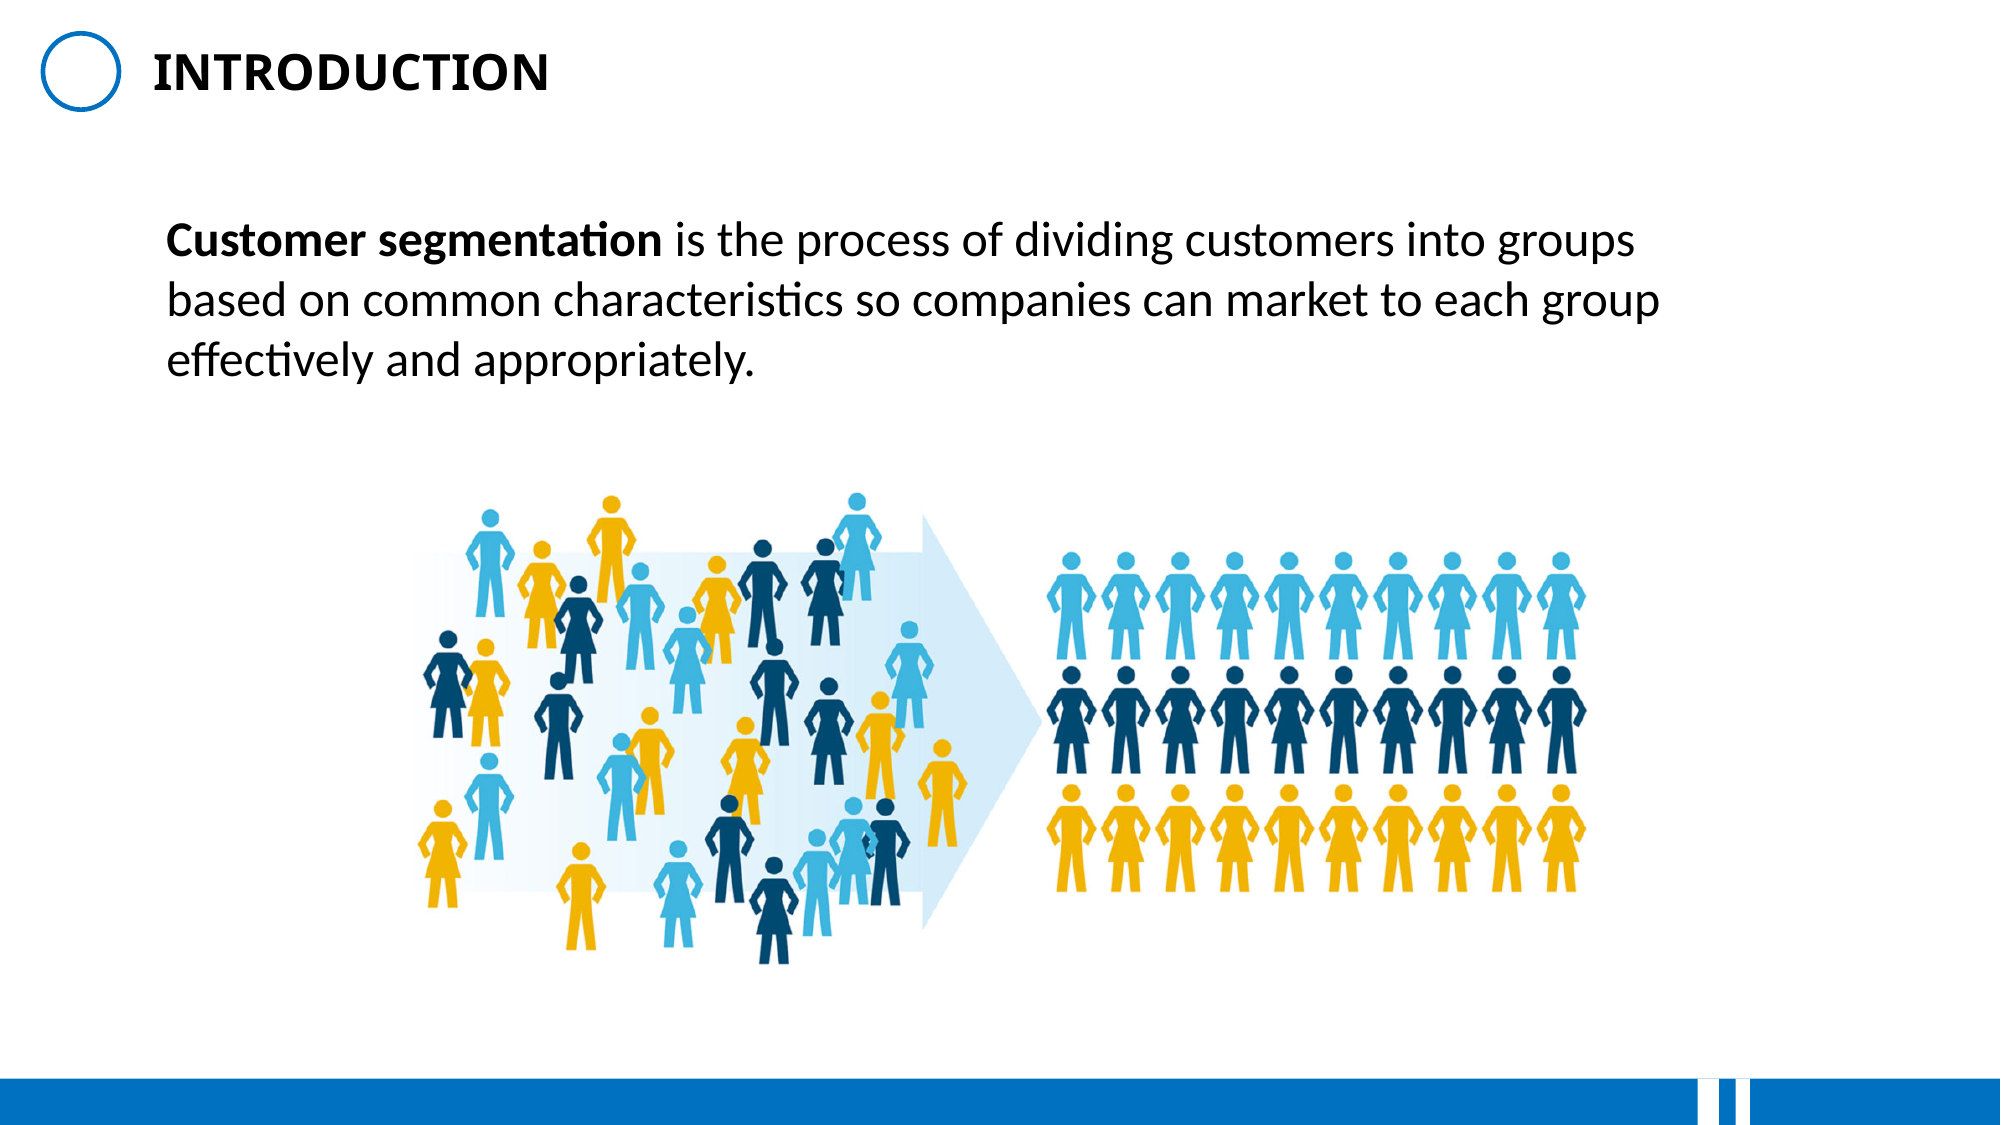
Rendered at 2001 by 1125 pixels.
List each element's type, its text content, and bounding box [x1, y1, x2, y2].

text_box Customer segmentation is the process of dividing customers into groups based on common characteristics so companies can market to each group effectively and appropriately. [151, 199, 1698, 455]
text_box INTRODUCTION [138, 33, 806, 108]
text_box [1697, 1078, 1720, 1125]
text_box [1720, 1078, 1735, 1125]
text_box [1751, 1078, 2000, 1125]
text_box [1735, 1078, 1751, 1125]
picture [379, 456, 1620, 998]
text_box [41, 32, 121, 111]
text_box [0, 1078, 1697, 1125]
